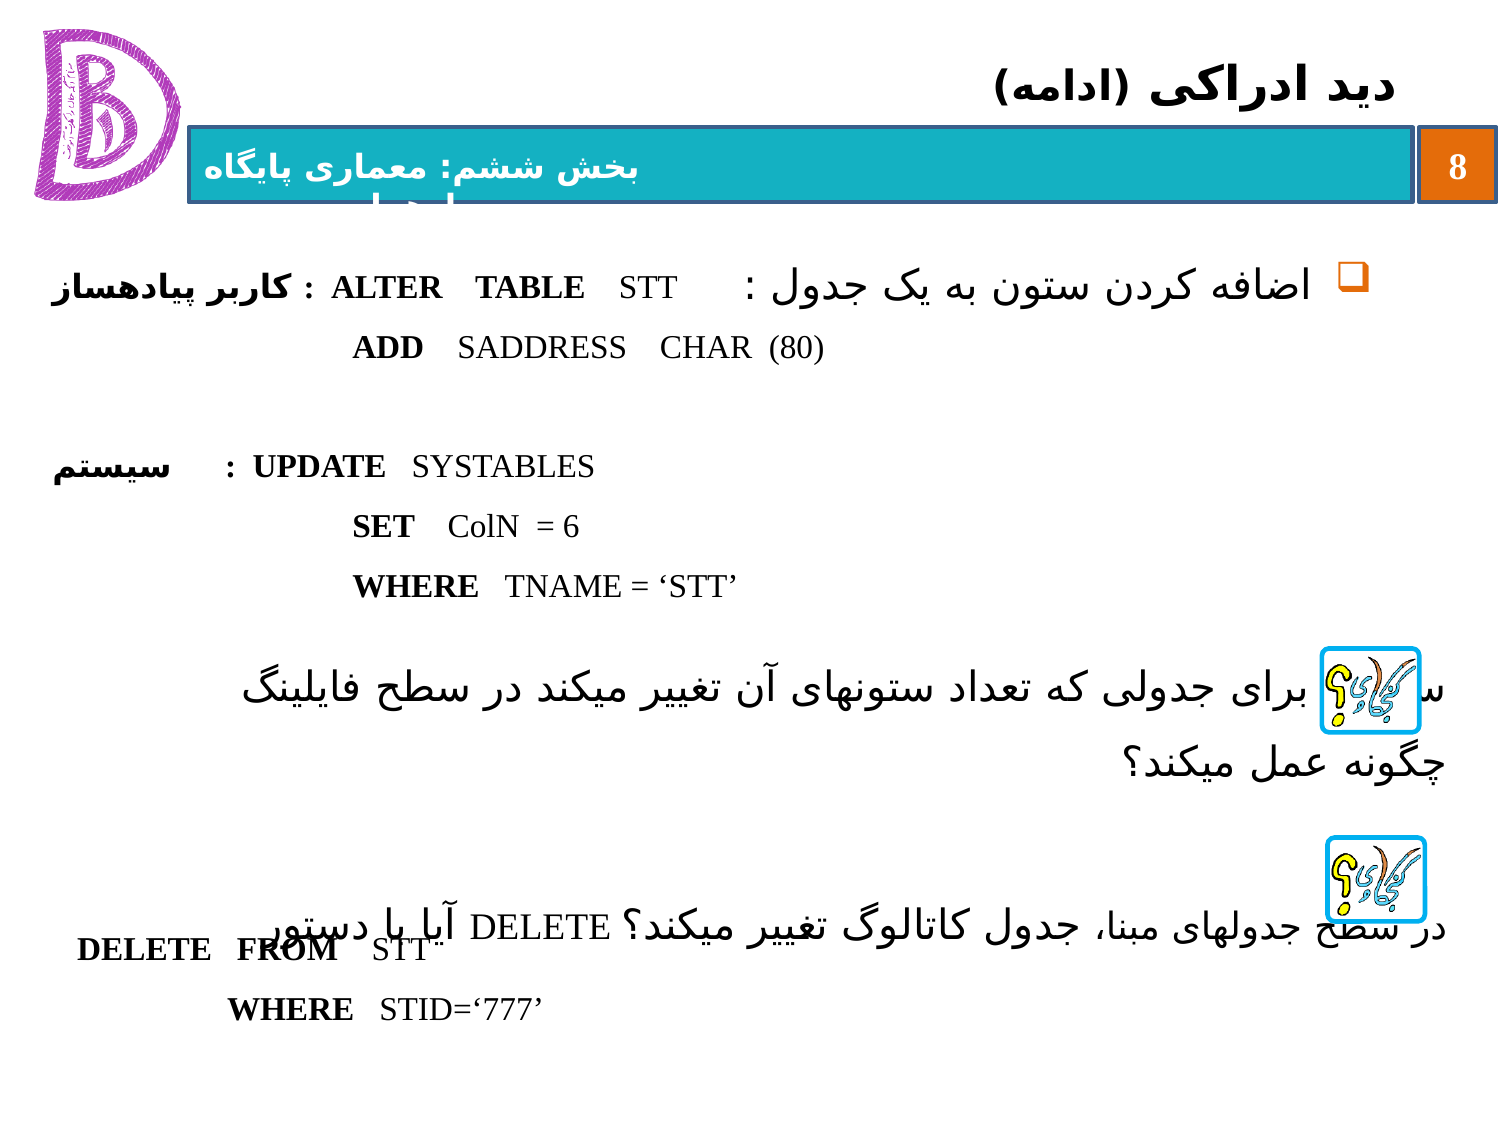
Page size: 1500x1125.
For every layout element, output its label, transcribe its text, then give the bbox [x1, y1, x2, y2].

list اضافه کردن ستون به یک جدول : سیستم برای جدولی که تعداد ستون‏های آن تغییر می‏کند در سطح فایلینگ چگونه عمل می‏کند؟ آیا با دستور DELETE در سطح جدول‏های مبنا، جدول کاتالوگ تغییر می‏کند؟ [37, 224, 1463, 1088]
picture [12, 21, 202, 212]
picture [1331, 841, 1422, 918]
text_box کاربر پیاده‏ساز : ALTER TABLE STT ADD SADDRESS CHAR (80) سیستم : UPDATE SYSTABLES SET ColN = 6 WHERE TNAME = ‘STT’ [35, 235, 1127, 608]
text_box DELETE FROM STT WHERE STID=‘777’ [60, 898, 899, 1052]
picture [1325, 652, 1416, 729]
title دید ادراکی (ادامه) [237, 37, 1413, 125]
